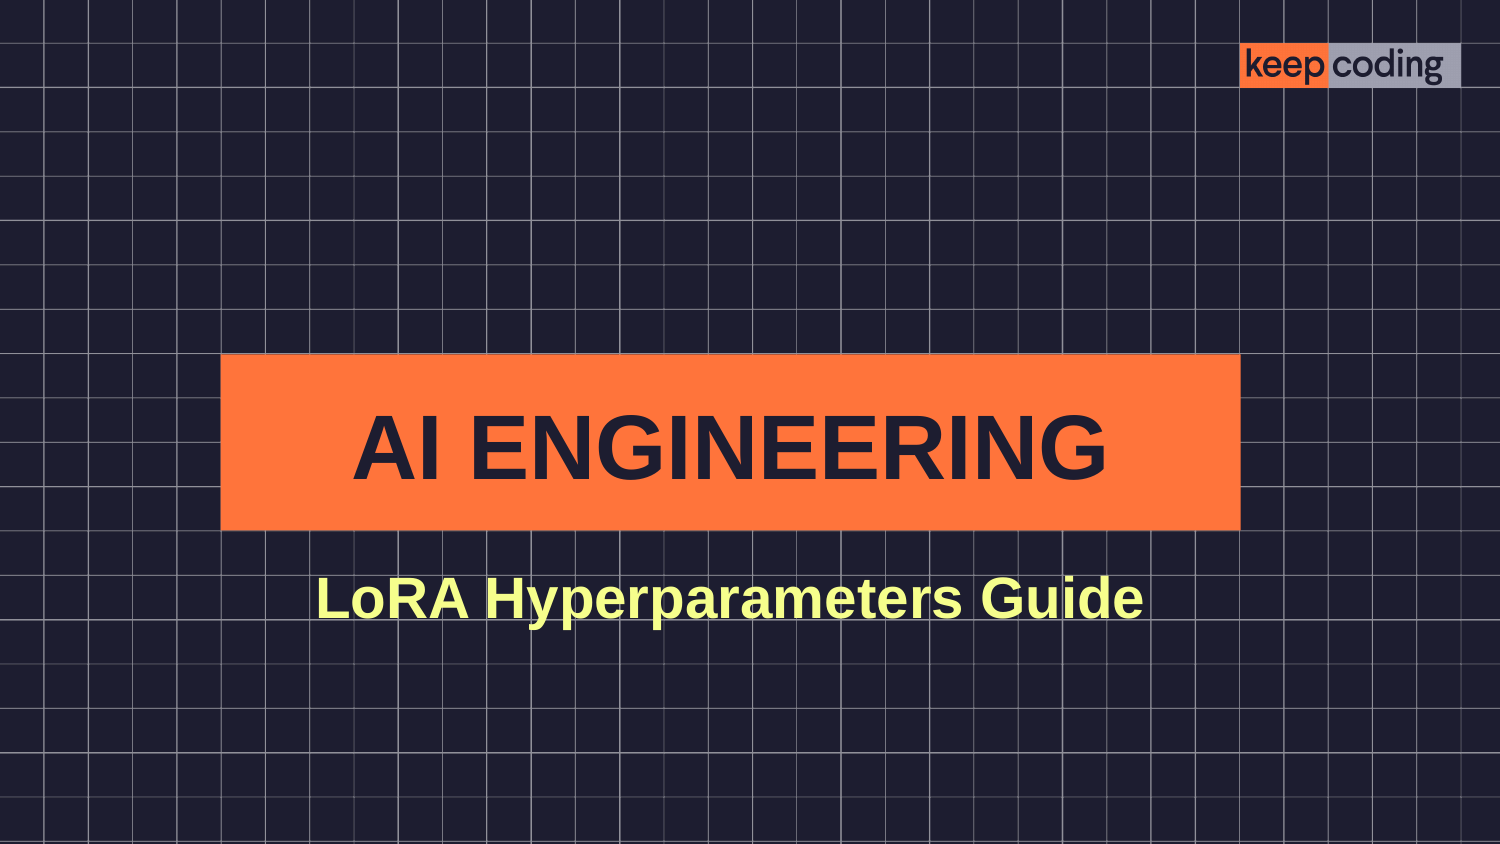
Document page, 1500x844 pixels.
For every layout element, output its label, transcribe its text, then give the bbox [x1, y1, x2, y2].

subtitle AI ENGINEERING [318, 377, 1143, 508]
text_box [220, 354, 1241, 530]
picture [1240, 43, 1461, 88]
text_box LoRA Hyperparameters Guide [220, 530, 1241, 661]
